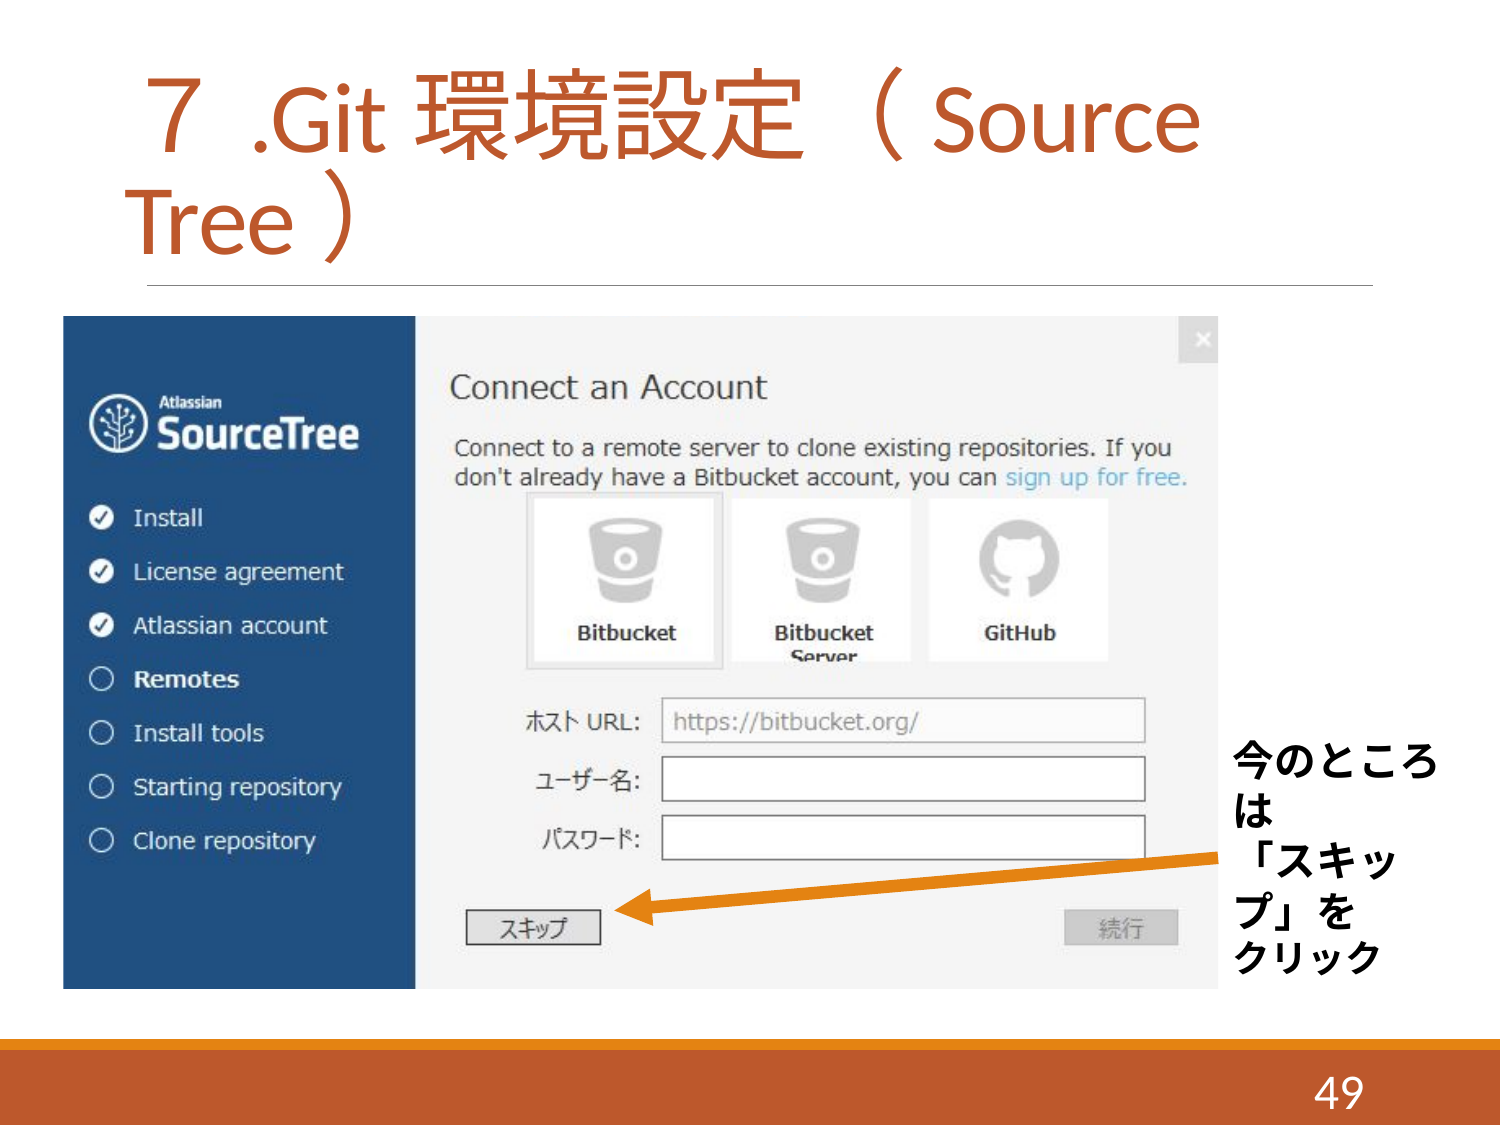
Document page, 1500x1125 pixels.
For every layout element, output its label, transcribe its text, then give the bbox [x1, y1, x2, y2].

text_box 今のところは 「スキップ」を クリック [1228, 727, 1483, 988]
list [62, 316, 1219, 989]
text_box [613, 808, 1219, 912]
slide_number 49 [1218, 1059, 1380, 1120]
title ７.Git環境設定（Source Tree） [109, 44, 1380, 283]
